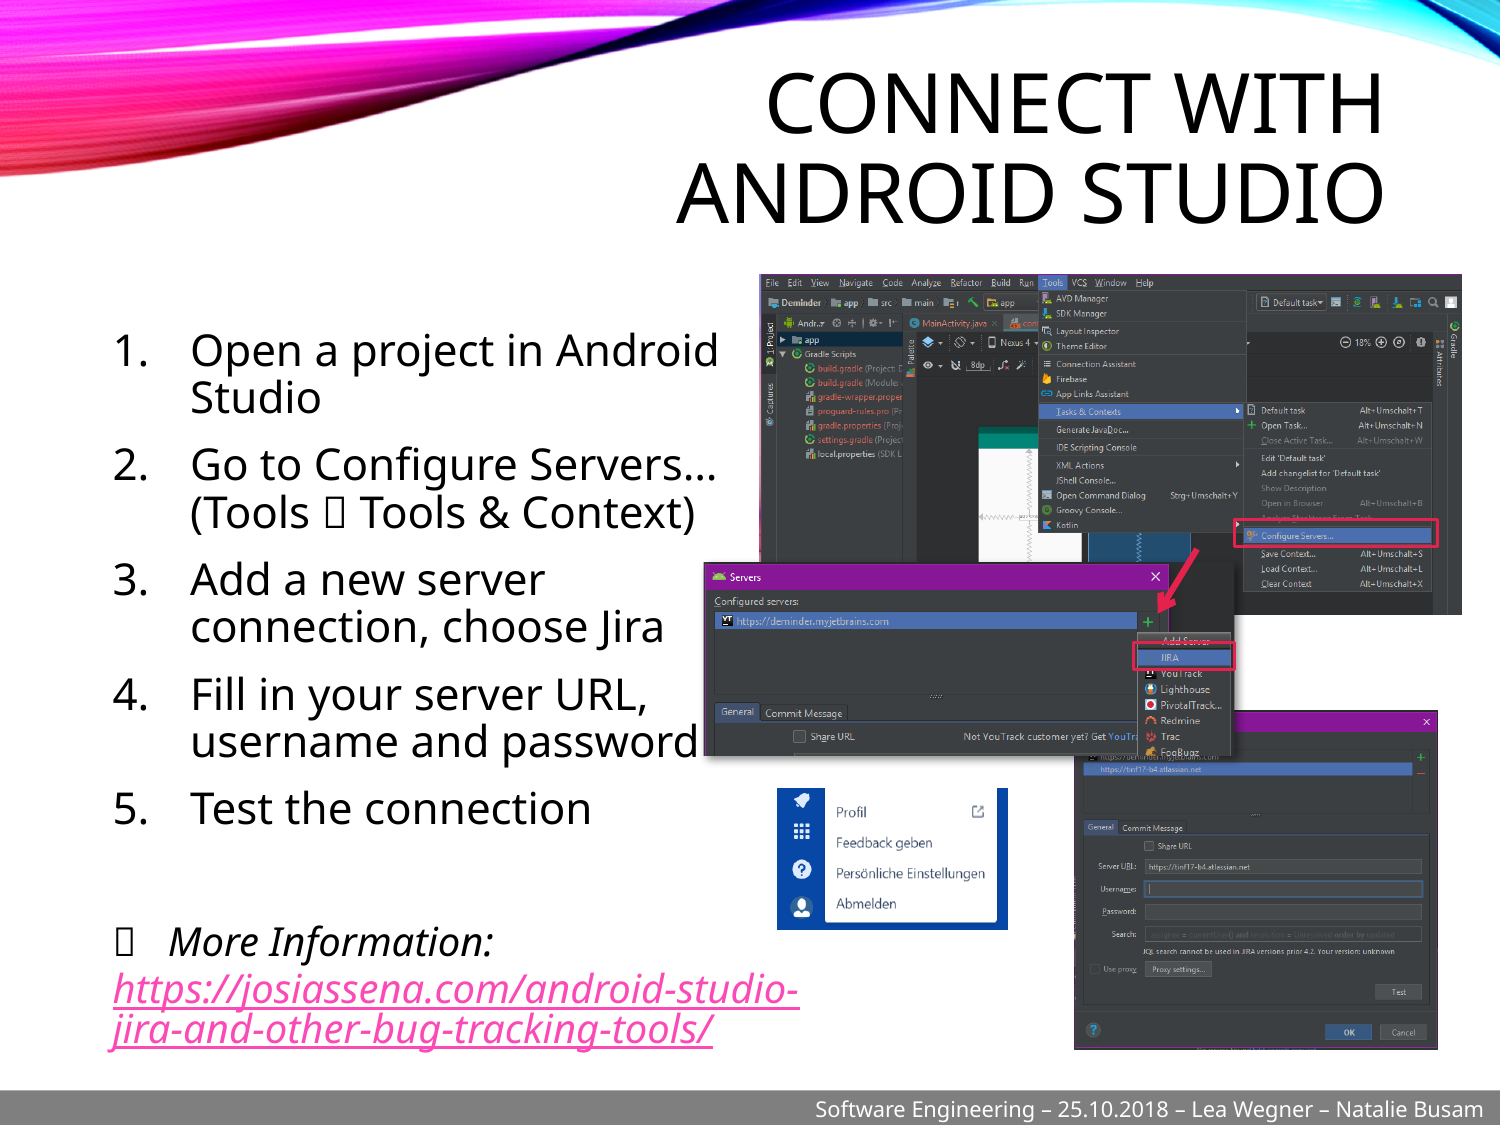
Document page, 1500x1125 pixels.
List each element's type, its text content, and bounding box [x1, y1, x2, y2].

list Open a project in Android Studio Go to Configure Servers… (Tools  Tools & Context) Add a new server connection, choose Jira Fill in your server URL, username and password Test the connection  More Information: https://josiassena.com/android-studio-jira-and-other-bug-tracking-tools/ [97, 320, 822, 1066]
title Connect with Android Studio [375, 45, 1403, 258]
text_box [703, 274, 1463, 1051]
text_box Software Engineering – 25.10.2018 – Lea Wegner – Natalie Busam [0, 1090, 1500, 1125]
picture [0, 0, 1500, 178]
